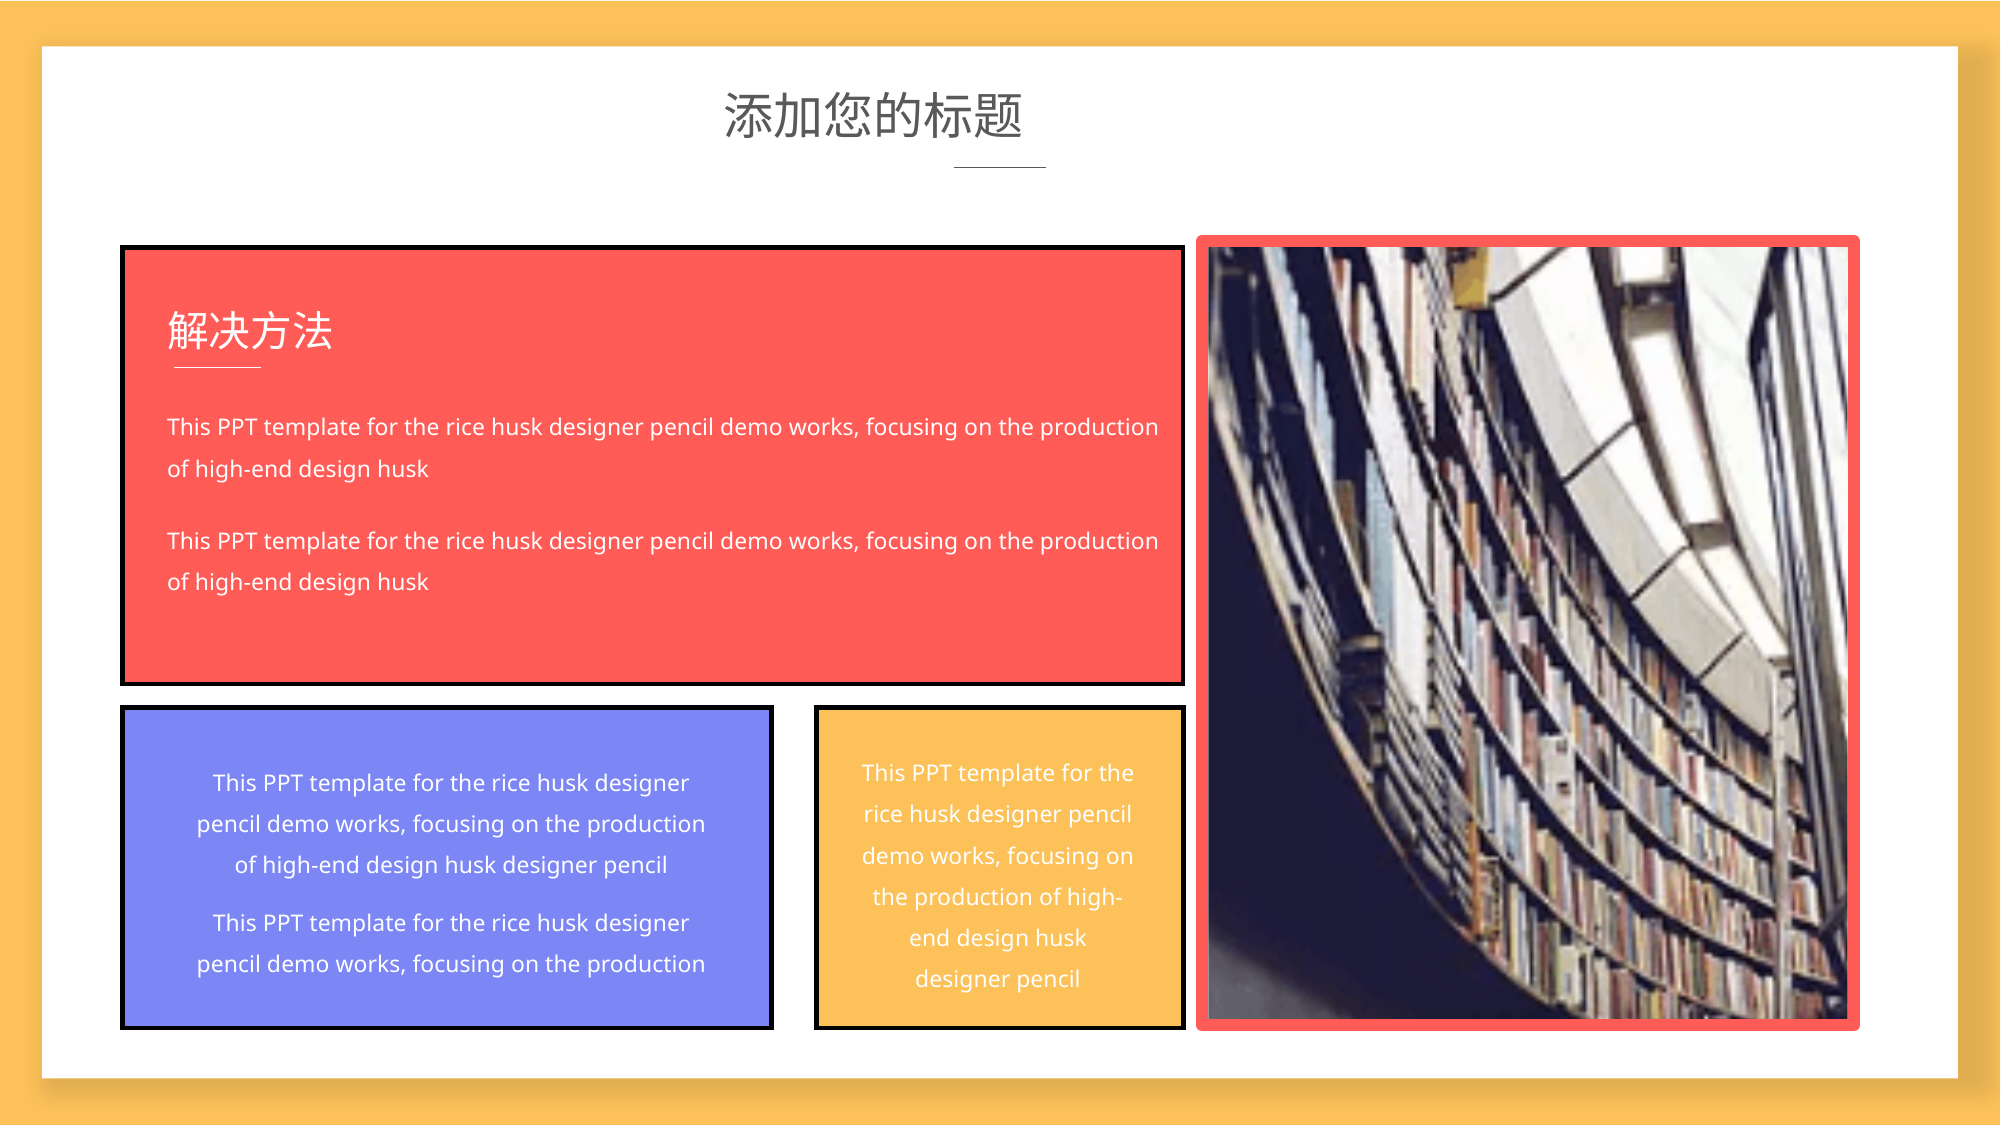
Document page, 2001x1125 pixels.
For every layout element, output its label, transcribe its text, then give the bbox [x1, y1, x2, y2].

text_box This PPT template for the rice husk designer pencil demo works, focusing on the production of high-end design husk [152, 391, 1180, 489]
text_box 添加您的标题 [708, 77, 1292, 153]
text_box This PPT template for the rice husk designer pencil demo works, focusing on the production of high-end design husk designer pencil [175, 747, 728, 886]
text_box [122, 246, 1184, 685]
text_box This PPT template for the rice husk designer pencil demo works, focusing on the production [175, 887, 728, 985]
text_box This PPT template for the rice husk designer pencil demo works, focusing on the production of high-end design husk [152, 505, 1180, 603]
text_box [122, 707, 773, 1029]
text_box [816, 707, 1184, 1029]
text_box This PPT template for the rice husk designer pencil demo works, focusing on the production of high-end design husk designer pencil [846, 737, 1150, 1000]
picture [1208, 247, 1848, 1019]
text_box 解决方法 [152, 297, 370, 363]
